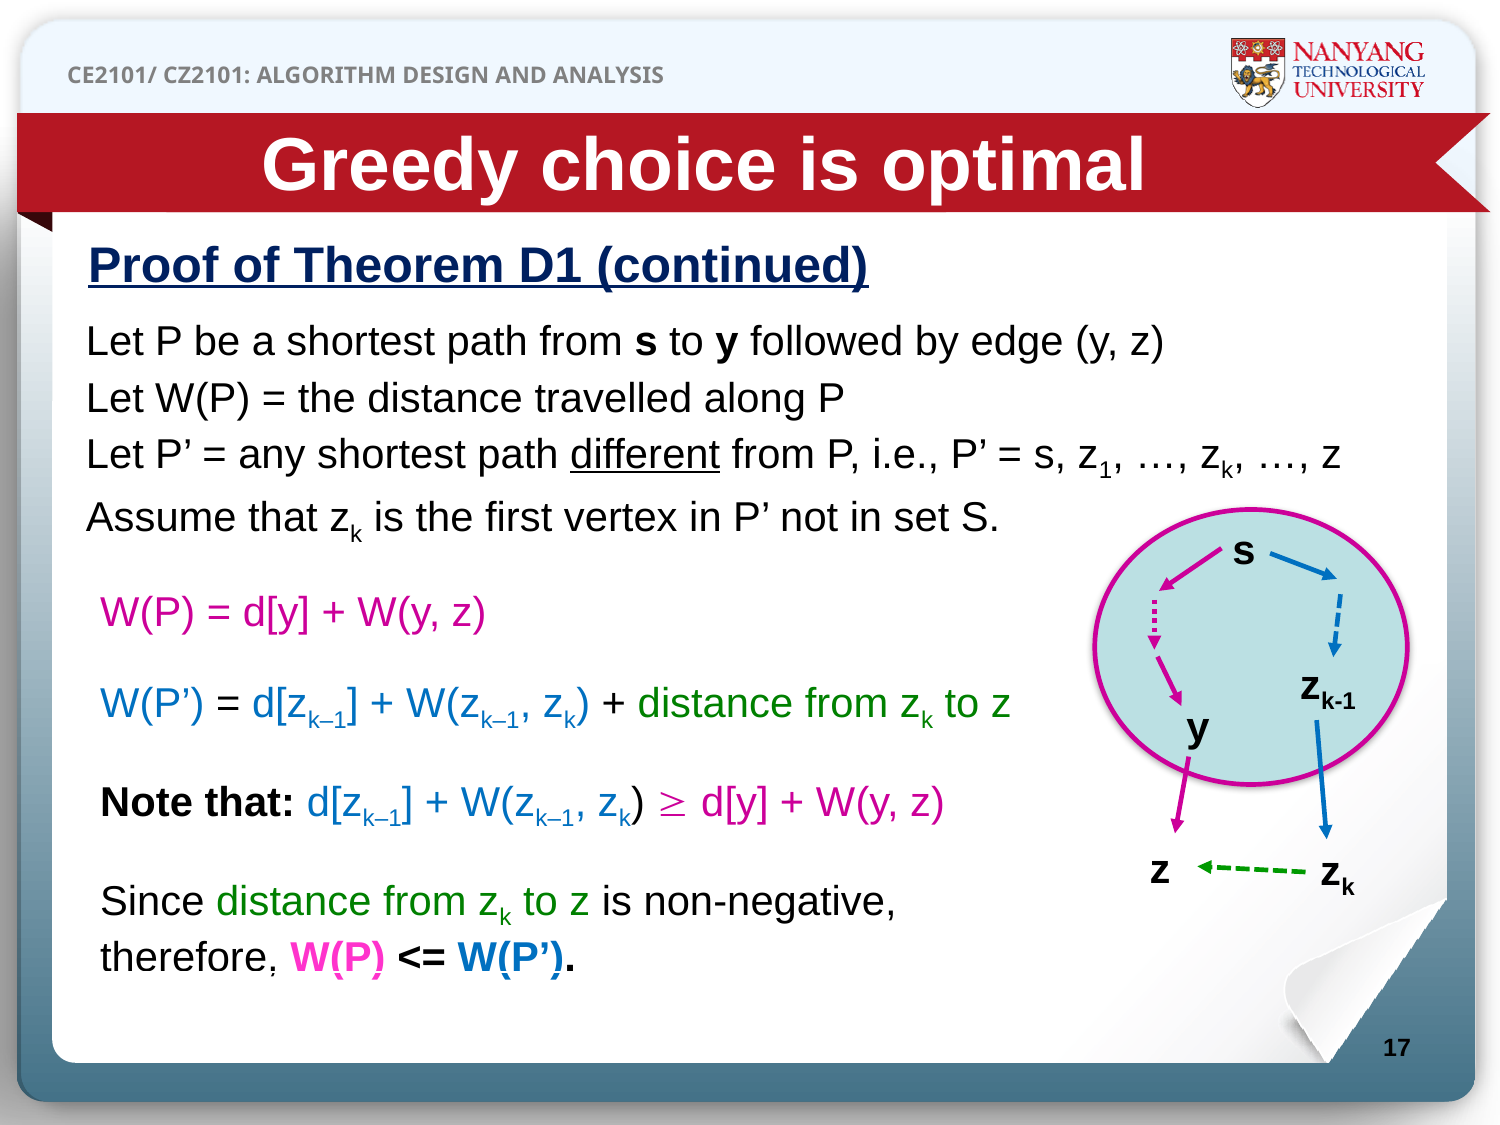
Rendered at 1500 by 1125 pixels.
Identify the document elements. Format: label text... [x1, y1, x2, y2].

text_box Proof of Theorem D1 (continued) [73, 224, 1464, 298]
text_box zk [1305, 836, 1406, 908]
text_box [1197, 866, 1306, 870]
text_box y [1171, 692, 1235, 757]
text_box W(P) = d[y] + W(y, z) W(P’) = d[zk–1] + W(zk–1, zk) + distance from zk to z Note that: d[zk–1] + W(zk–1, zk)  d[y] + W(y, z) Since distance from zk to z is non-negative, therefore, W(P) <= W(P’). [85, 974, 1072, 985]
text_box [1157, 656, 1182, 707]
text_box [83, 575, 1072, 974]
text_box [1091, 506, 1411, 788]
text_box s [1217, 515, 1281, 580]
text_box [1269, 553, 1338, 580]
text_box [1316, 719, 1327, 840]
text_box z [1134, 833, 1198, 899]
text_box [1333, 593, 1341, 658]
text_box zk-1 [1285, 650, 1386, 722]
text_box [1158, 548, 1222, 592]
list Greedy choice is optimal [55, 119, 1355, 201]
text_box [1174, 756, 1189, 834]
picture [0, 0, 1500, 1125]
list Let P be a shortest path from s to y followed by edge (y, z) Let W(P) = the distance travelled along P Let P’ = any shortest path different from P, i.e., P’ = s, z1, …, zk, …, z Assume that zk is the first vertex in P’ not in set S. [70, 306, 1386, 538]
